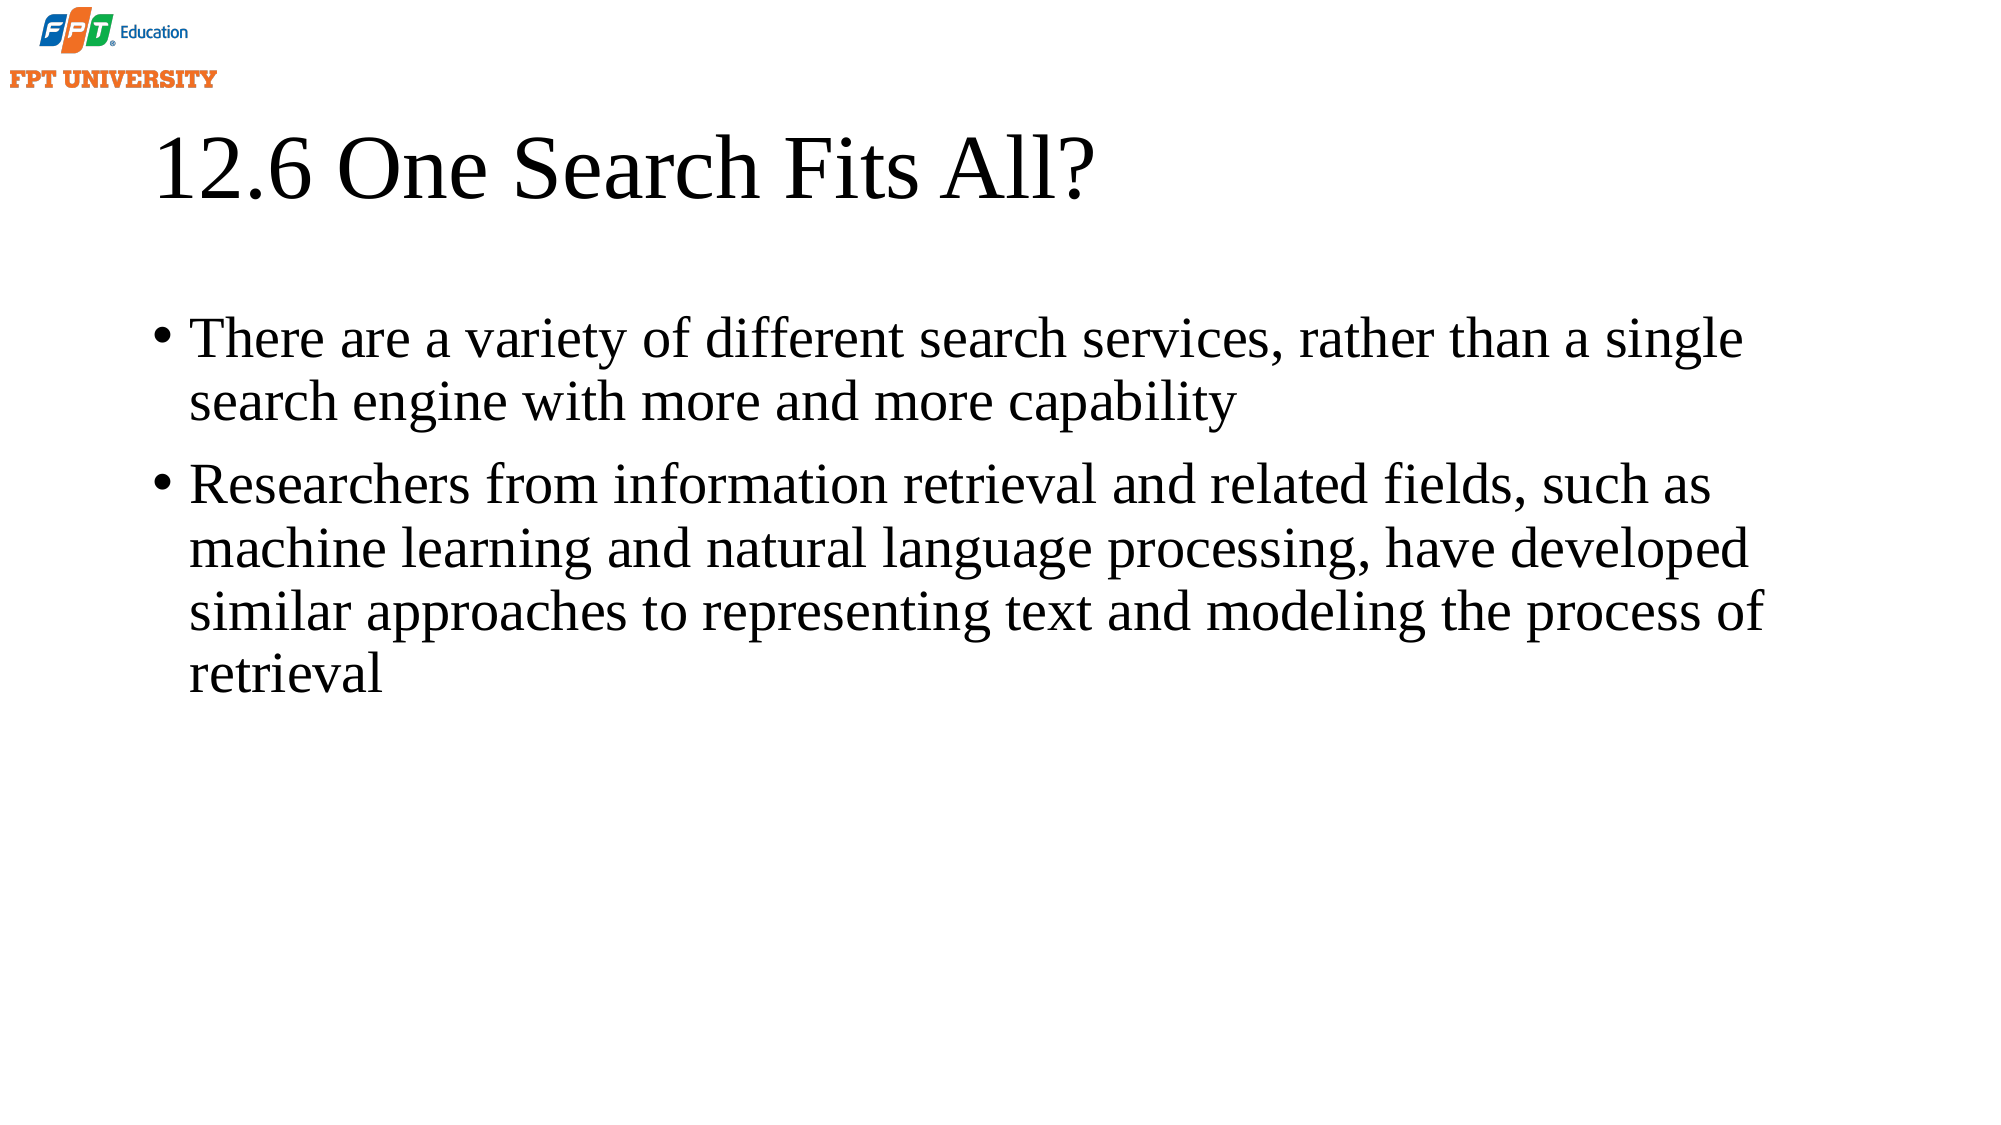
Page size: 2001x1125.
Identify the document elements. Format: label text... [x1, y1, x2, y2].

title 12.6 One Search Fits All? [137, 59, 1863, 278]
picture [10, 7, 217, 88]
list There are a variety of different search services, rather than a single search engine with more and more capability Researchers from information retrieval and related fields, such as machine learning and natural language processing, have developed similar approaches to representing text and modeling the process of retrieval [137, 299, 1863, 1014]
